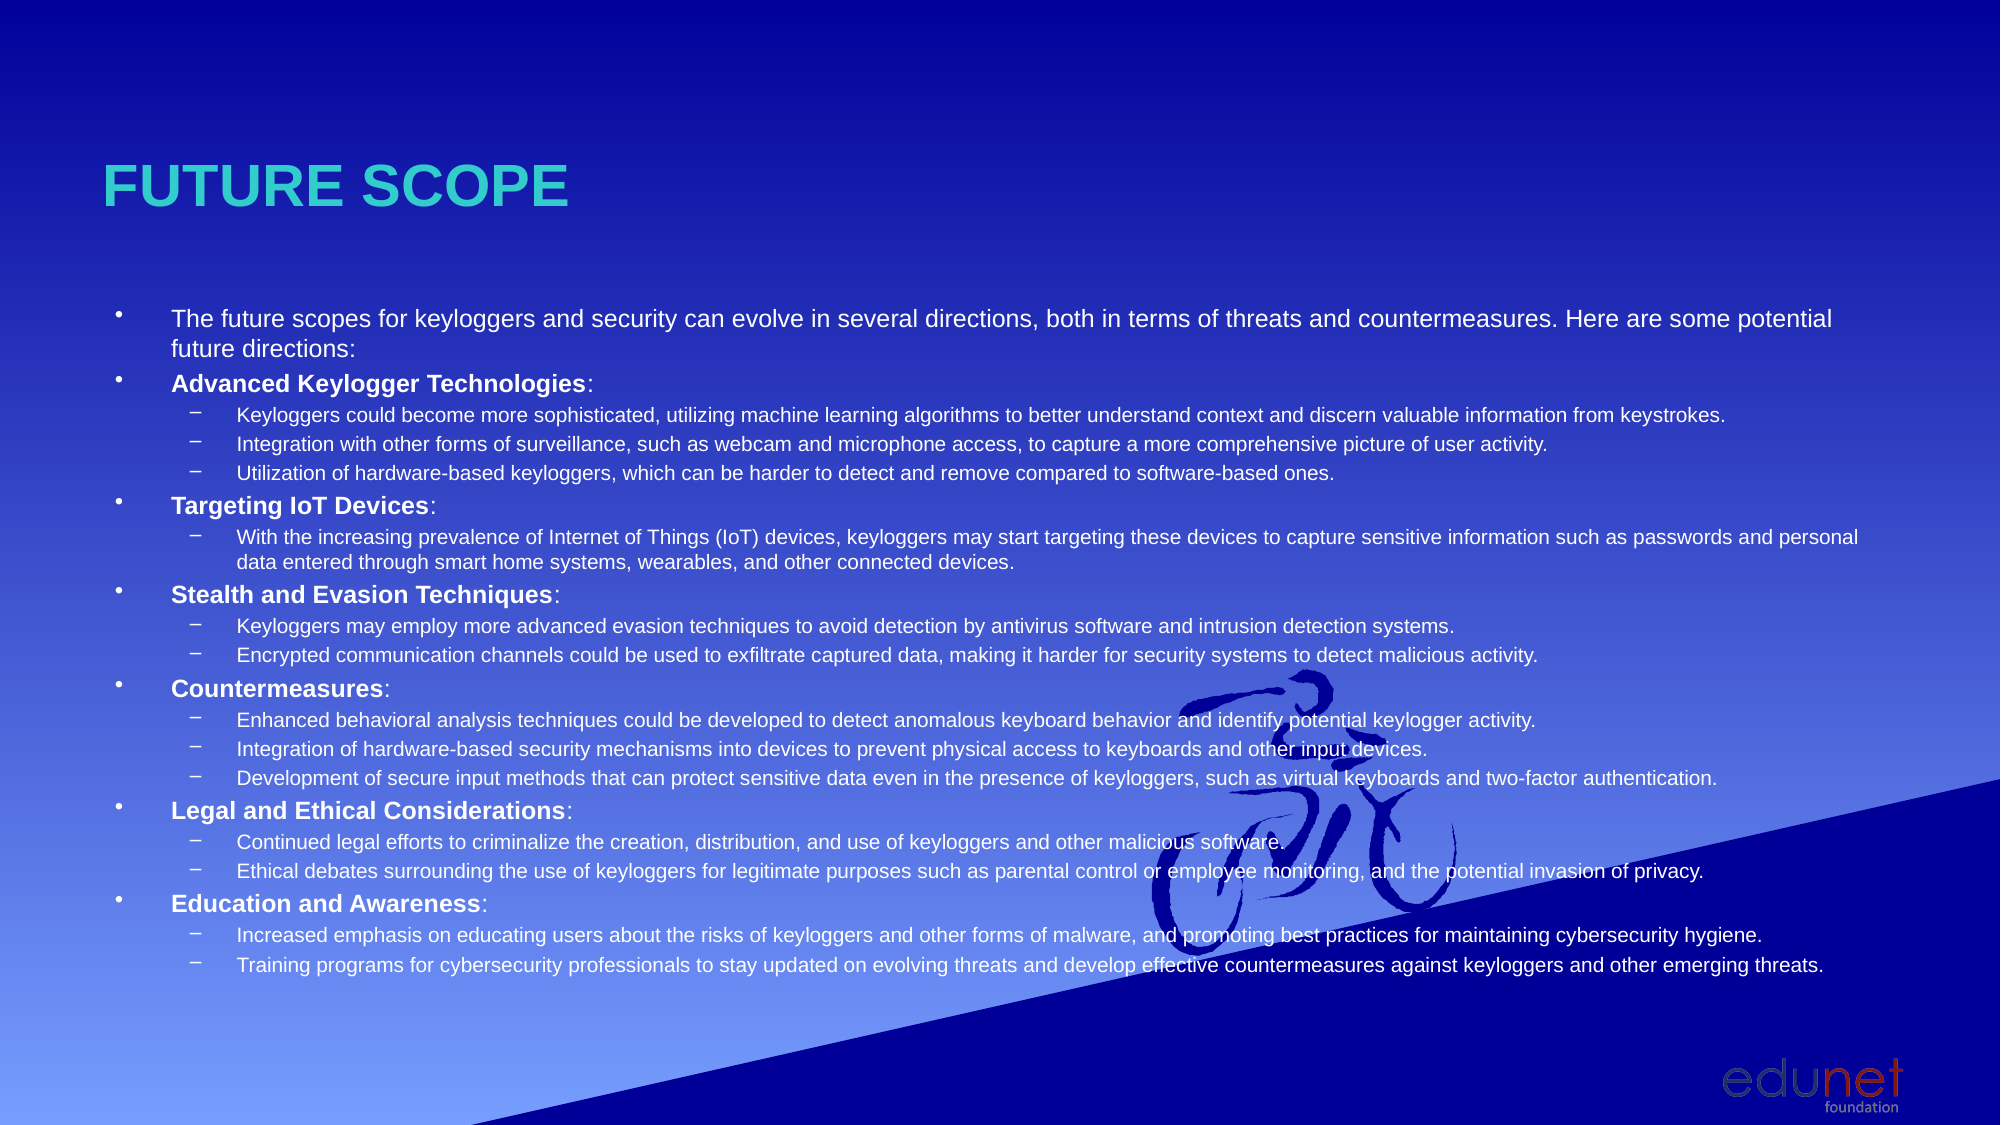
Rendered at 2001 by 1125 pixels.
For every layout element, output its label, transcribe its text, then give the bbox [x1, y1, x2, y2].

list The future scopes for keyloggers and security can evolve in several directions, both in terms of threats and countermeasures. Here are some potential future directions: Advanced Keylogger Technologies: Keyloggers could become more sophisticated, utilizing machine learning algorithms to better understand context and discern valuable information from keystrokes. Integration with other forms of surveillance, such as webcam and microphone access, to capture a more comprehensive picture of user activity. Utilization of hardware-based keyloggers, which can be harder to detect and remove compared to software-based ones. Targeting IoT Devices: With the increasing prevalence of Internet of Things (IoT) devices, keyloggers may start targeting these devices to capture sensitive information such as passwords and personal data entered through smart home systems, wearables, and other connected devices. Stealth and Evasion Techniques: Keyloggers may employ more advanced evasion techniques to avoid detection by antivirus software and intrusion detection systems. Encrypted communication channels could be used to exfiltrate captured data, making it harder for security systems to detect malicious activity. Countermeasures: Enhanced behavioral analysis techniques could be developed to detect anomalous keyboard behavior and identify potential keylogger activity. Integration of hardware-based security mechanisms into devices to prevent physical access to keyboards and other input devices. Development of secure input methods that can protect sensitive data even in the presence of keyloggers, such as virtual keyboards and two-factor authentication. Legal and Ethical Considerations: Continued legal efforts to criminalize the creation, distribution, and use of keyloggers and other malicious software. Ethical debates surrounding the use of keyloggers for legitimate purposes such as parental control or employee monitoring, and the potential invasion of privacy. Education and Awareness: Increased emphasis on educating users about the risks of keyloggers and other forms of malware, and promoting best practices for maintaining cybersecurity hygiene. Training programs for cybersecurity professionals to stay updated on evolving threats and develop effective countermeasures against keyloggers and other emerging threats. [99, 262, 1901, 1006]
picture [1719, 1056, 1905, 1116]
text_box Future scope [87, 138, 1898, 226]
